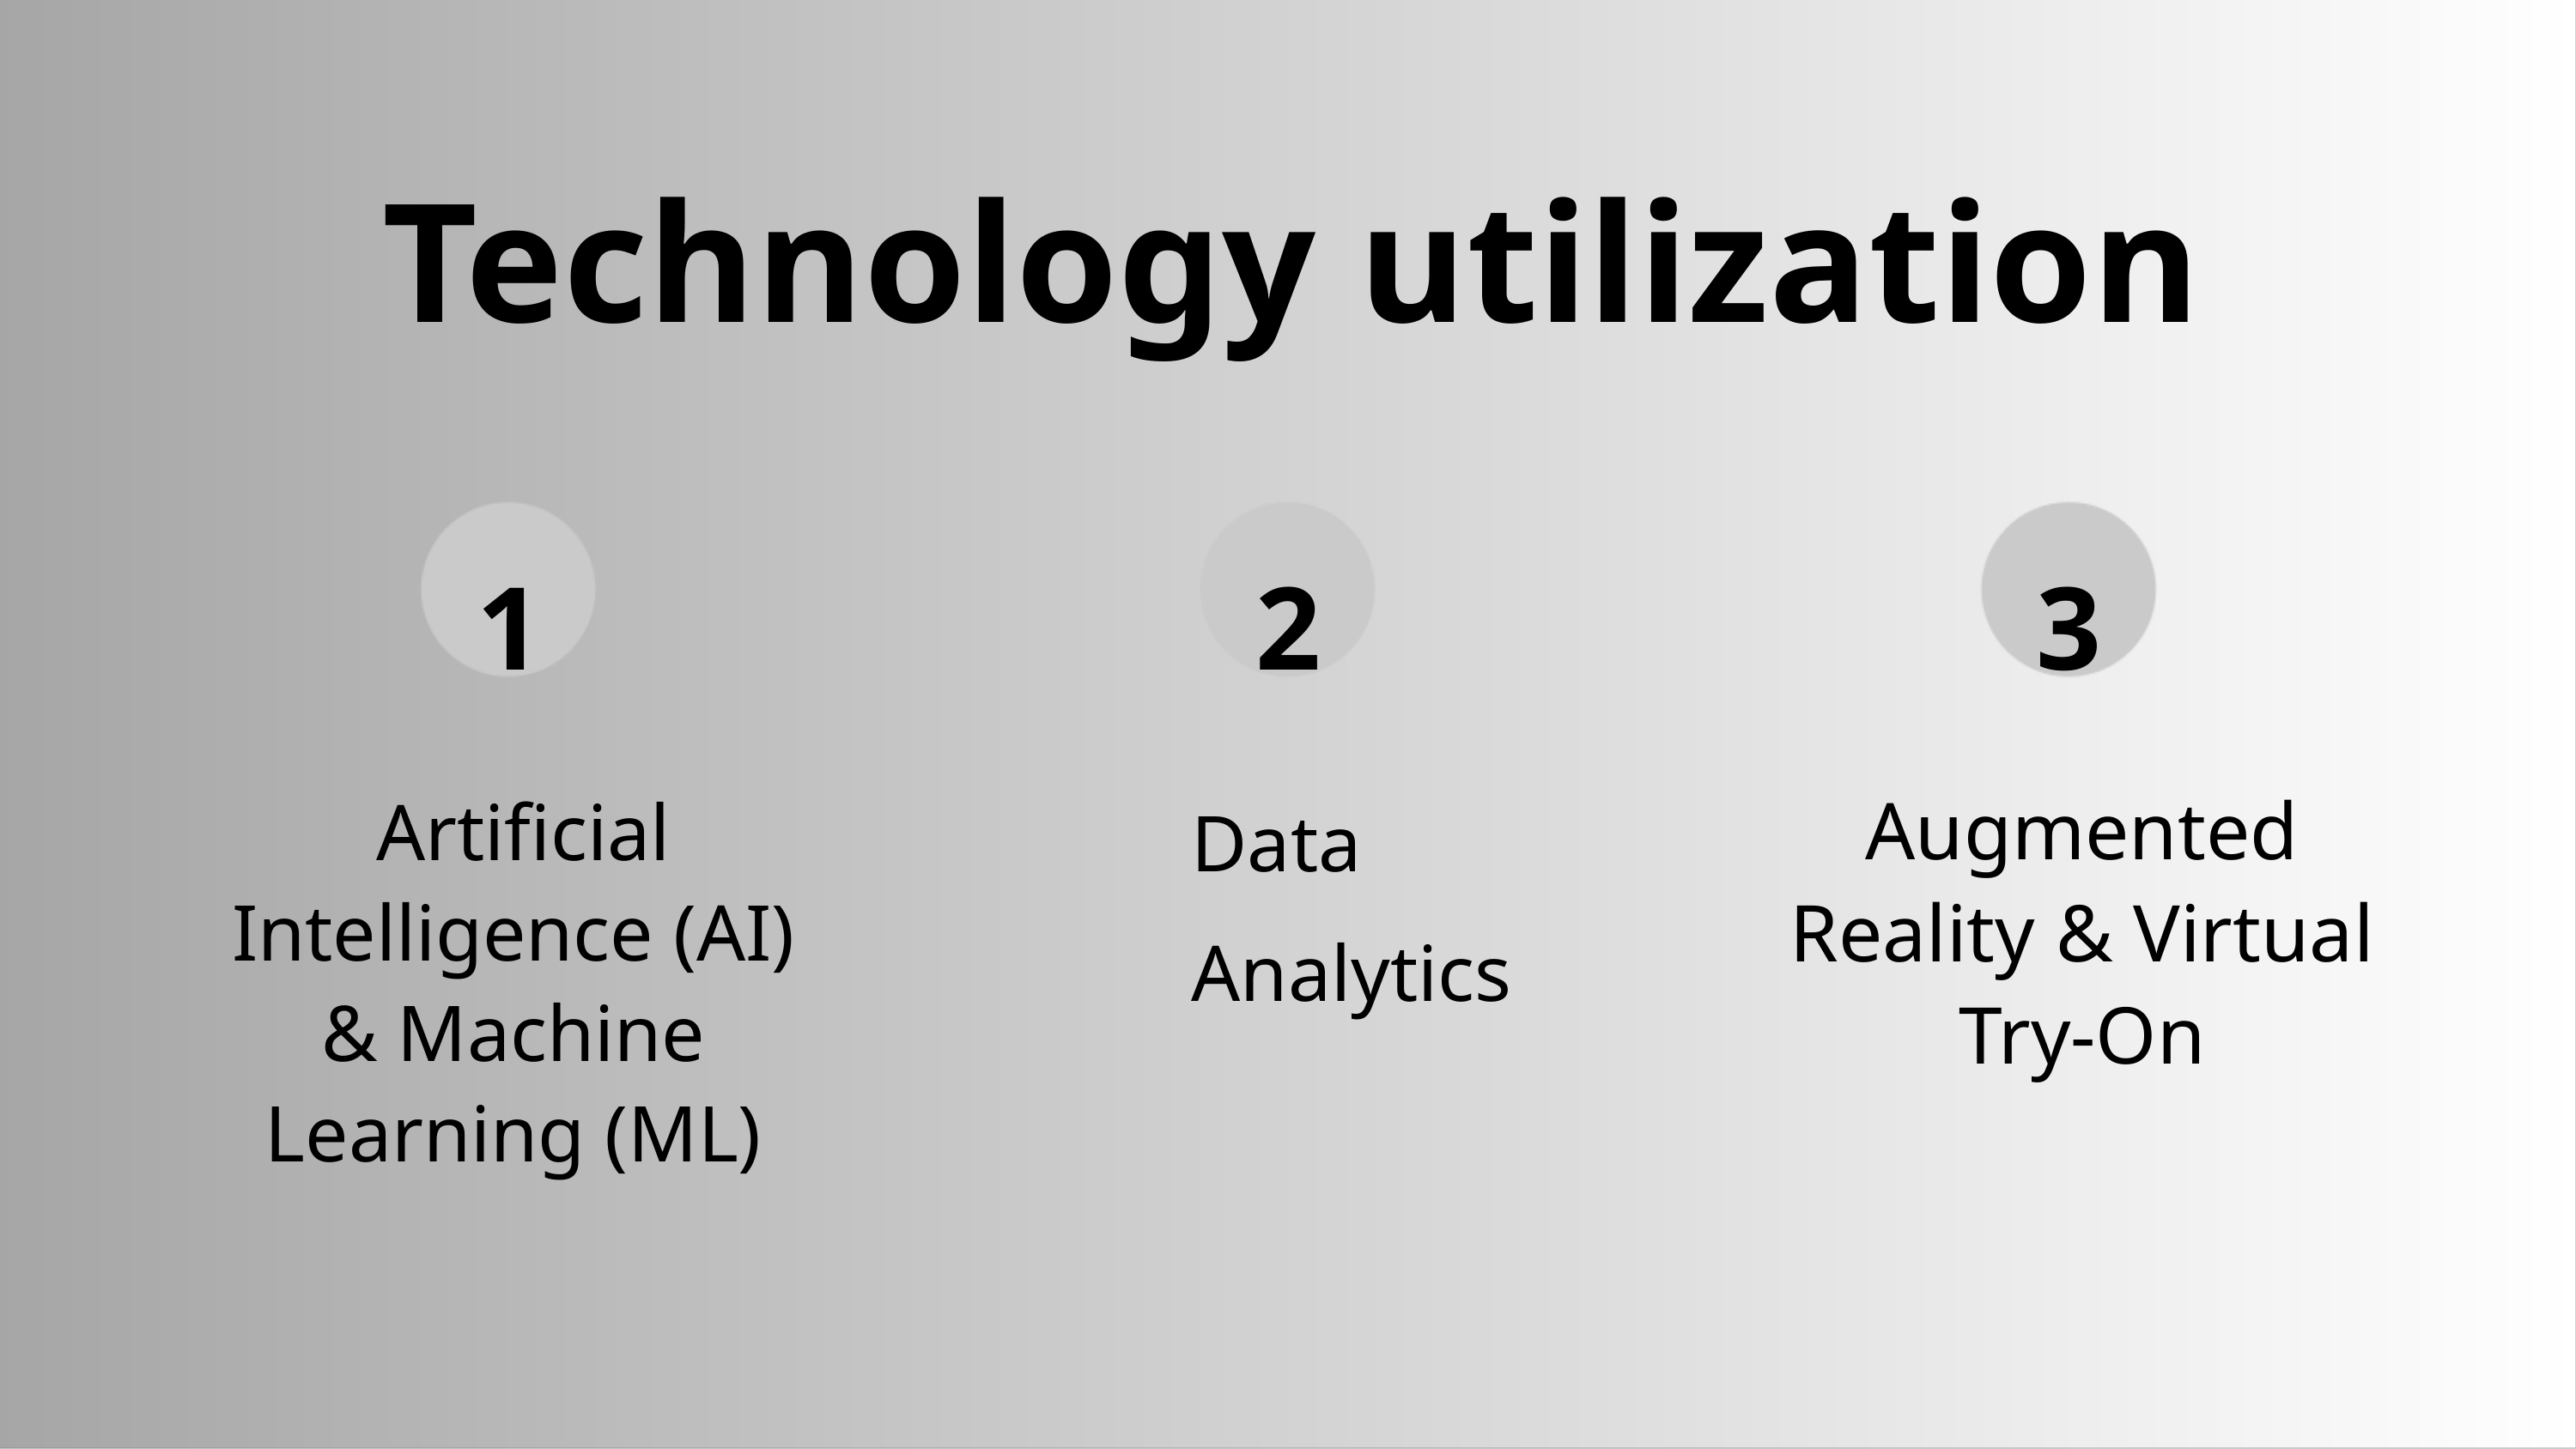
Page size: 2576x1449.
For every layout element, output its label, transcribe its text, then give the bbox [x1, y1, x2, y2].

text_box Augmented Reality & Virtual Try-On [1743, 773, 2421, 1081]
text_box 3 [2036, 500, 2103, 694]
text_box Technology utilization [382, 78, 2238, 355]
text_box 1 [476, 500, 544, 694]
text_box 2 [1255, 500, 1322, 694]
text_box Artificial Intelligence (AI) & Machine Learning (ML) [198, 775, 828, 1178]
text_box [0, 0, 2576, 1449]
text_box Data Analytics [1191, 758, 1541, 1017]
